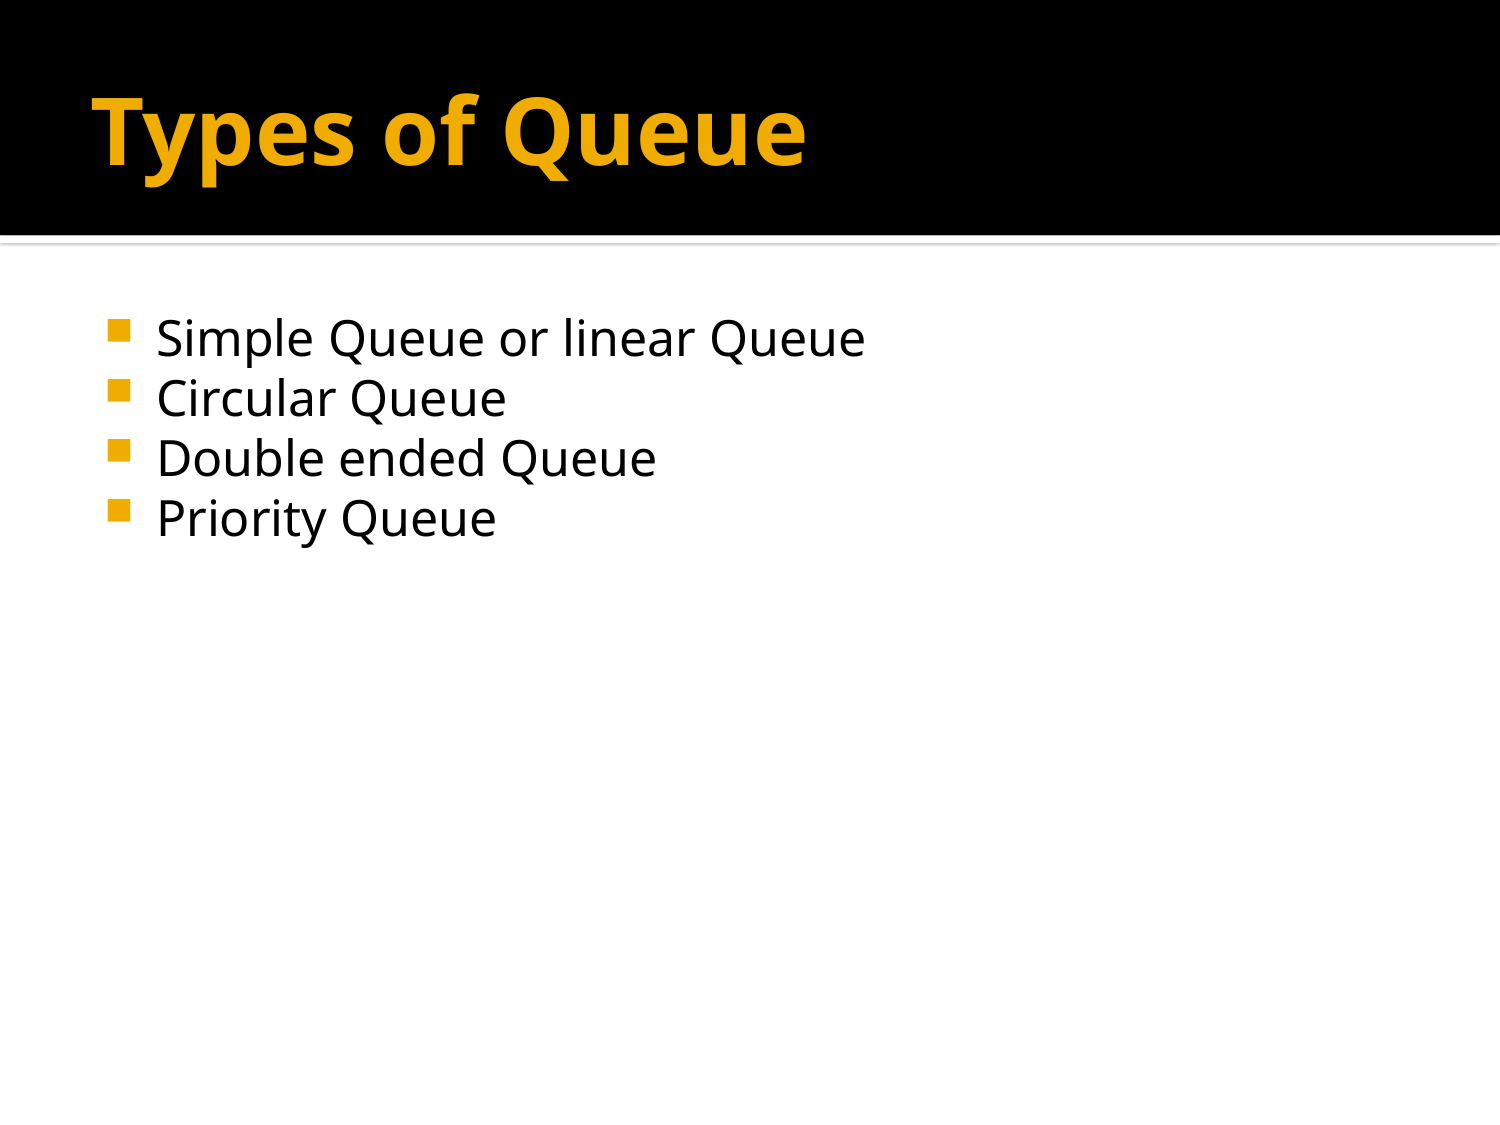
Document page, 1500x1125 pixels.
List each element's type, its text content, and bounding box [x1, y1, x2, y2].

title Types of Queue [75, 25, 1425, 231]
list Simple Queue or linear Queue Circular Queue Double ended Queue Priority Queue [75, 291, 1425, 1050]
